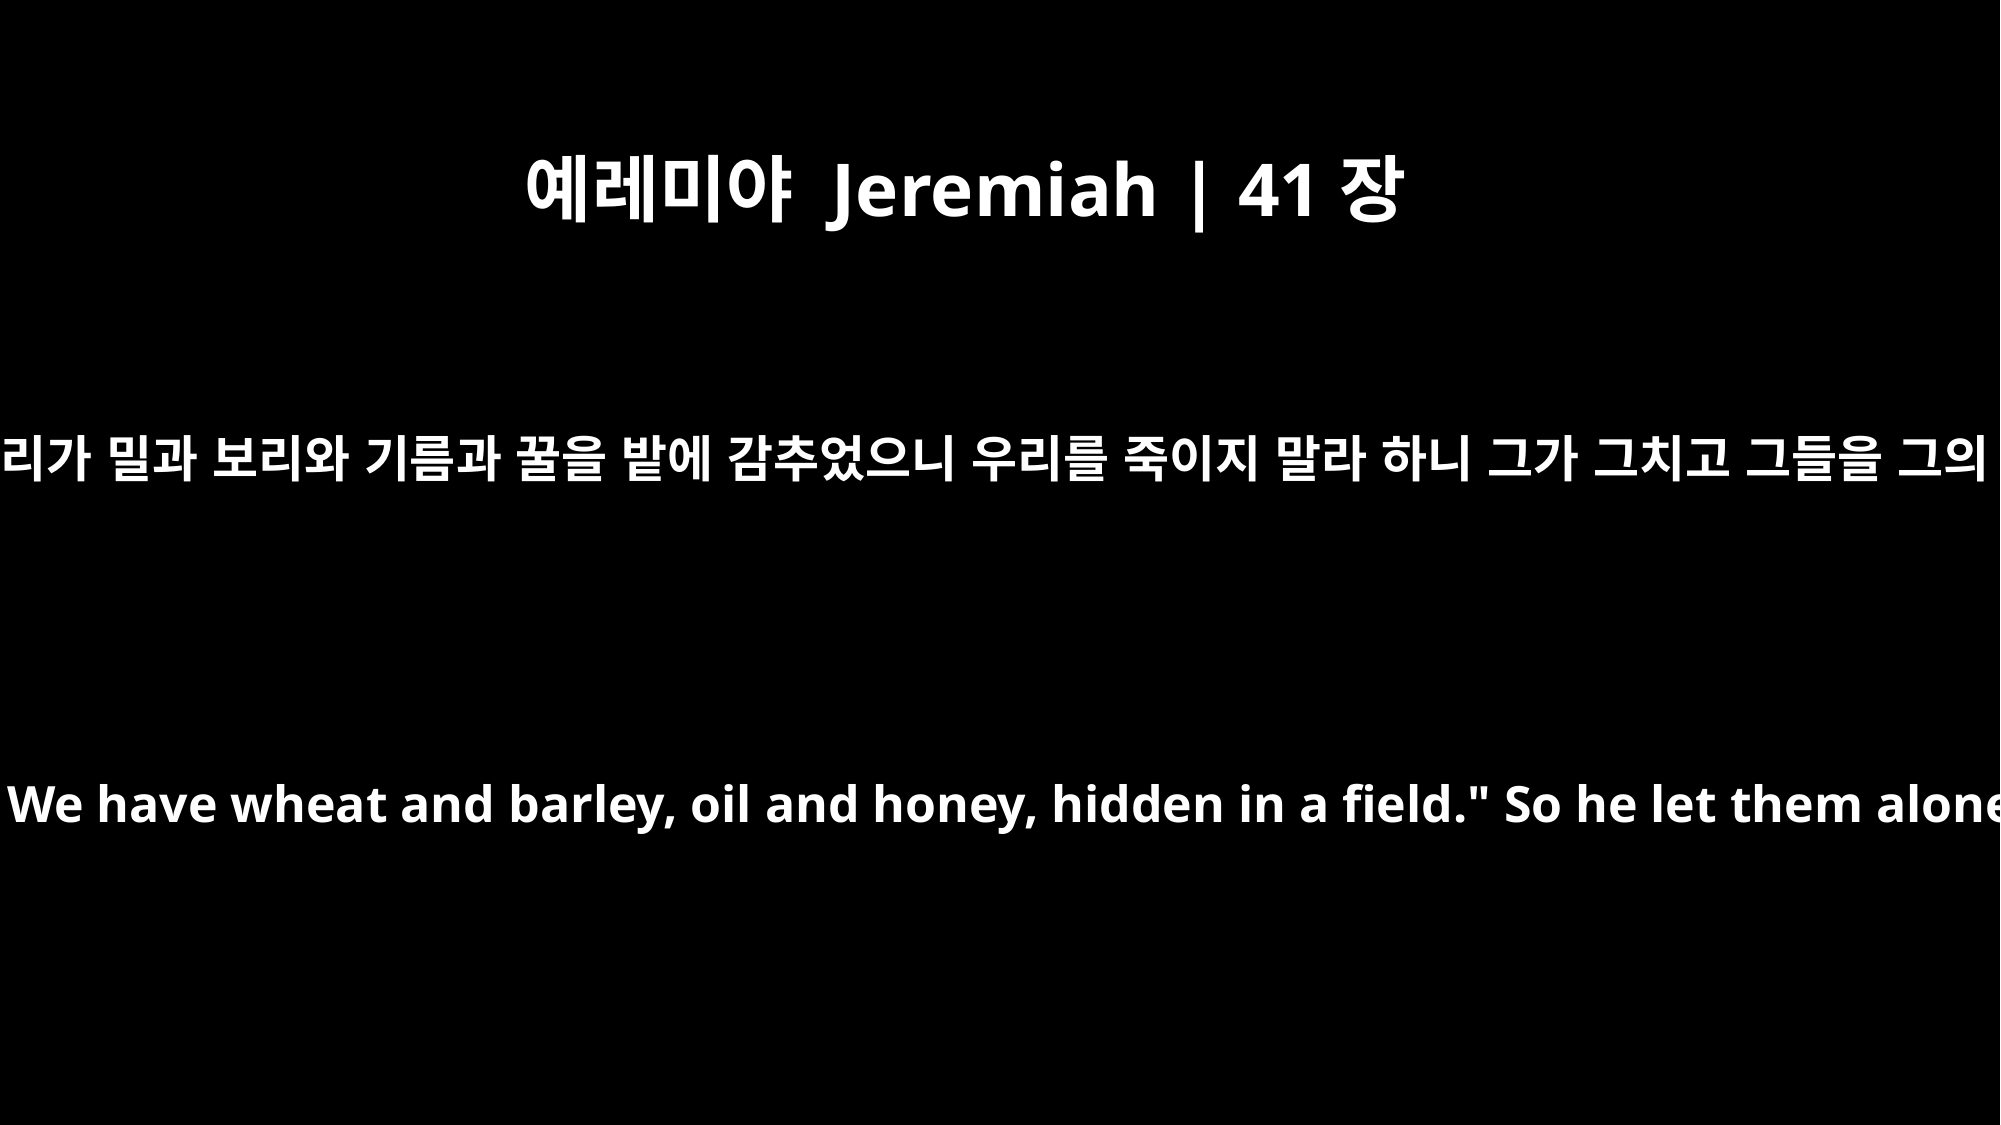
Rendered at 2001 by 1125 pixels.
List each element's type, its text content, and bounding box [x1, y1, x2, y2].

text_box 예레미야 Jeremiah | 41장 [510, 136, 1422, 239]
text_box But ten of them said to Ishmael, "Don't kill us! We have wheat and barley, oil and honey, hidden in a field." So he let them alone and did not kill them with the others. [0, 764, 2000, 840]
text_box 8 그 중의 열 사람은 이스마엘에게 이르기를 우리가 밀과 보리와 기름과 꿀을 밭에 감추었으니 우리를 죽이지 말라 하니 그가 그치고 그들을 그의 형제와 마찬가지로 죽이지 아니하였더라 [0, 359, 2000, 495]
